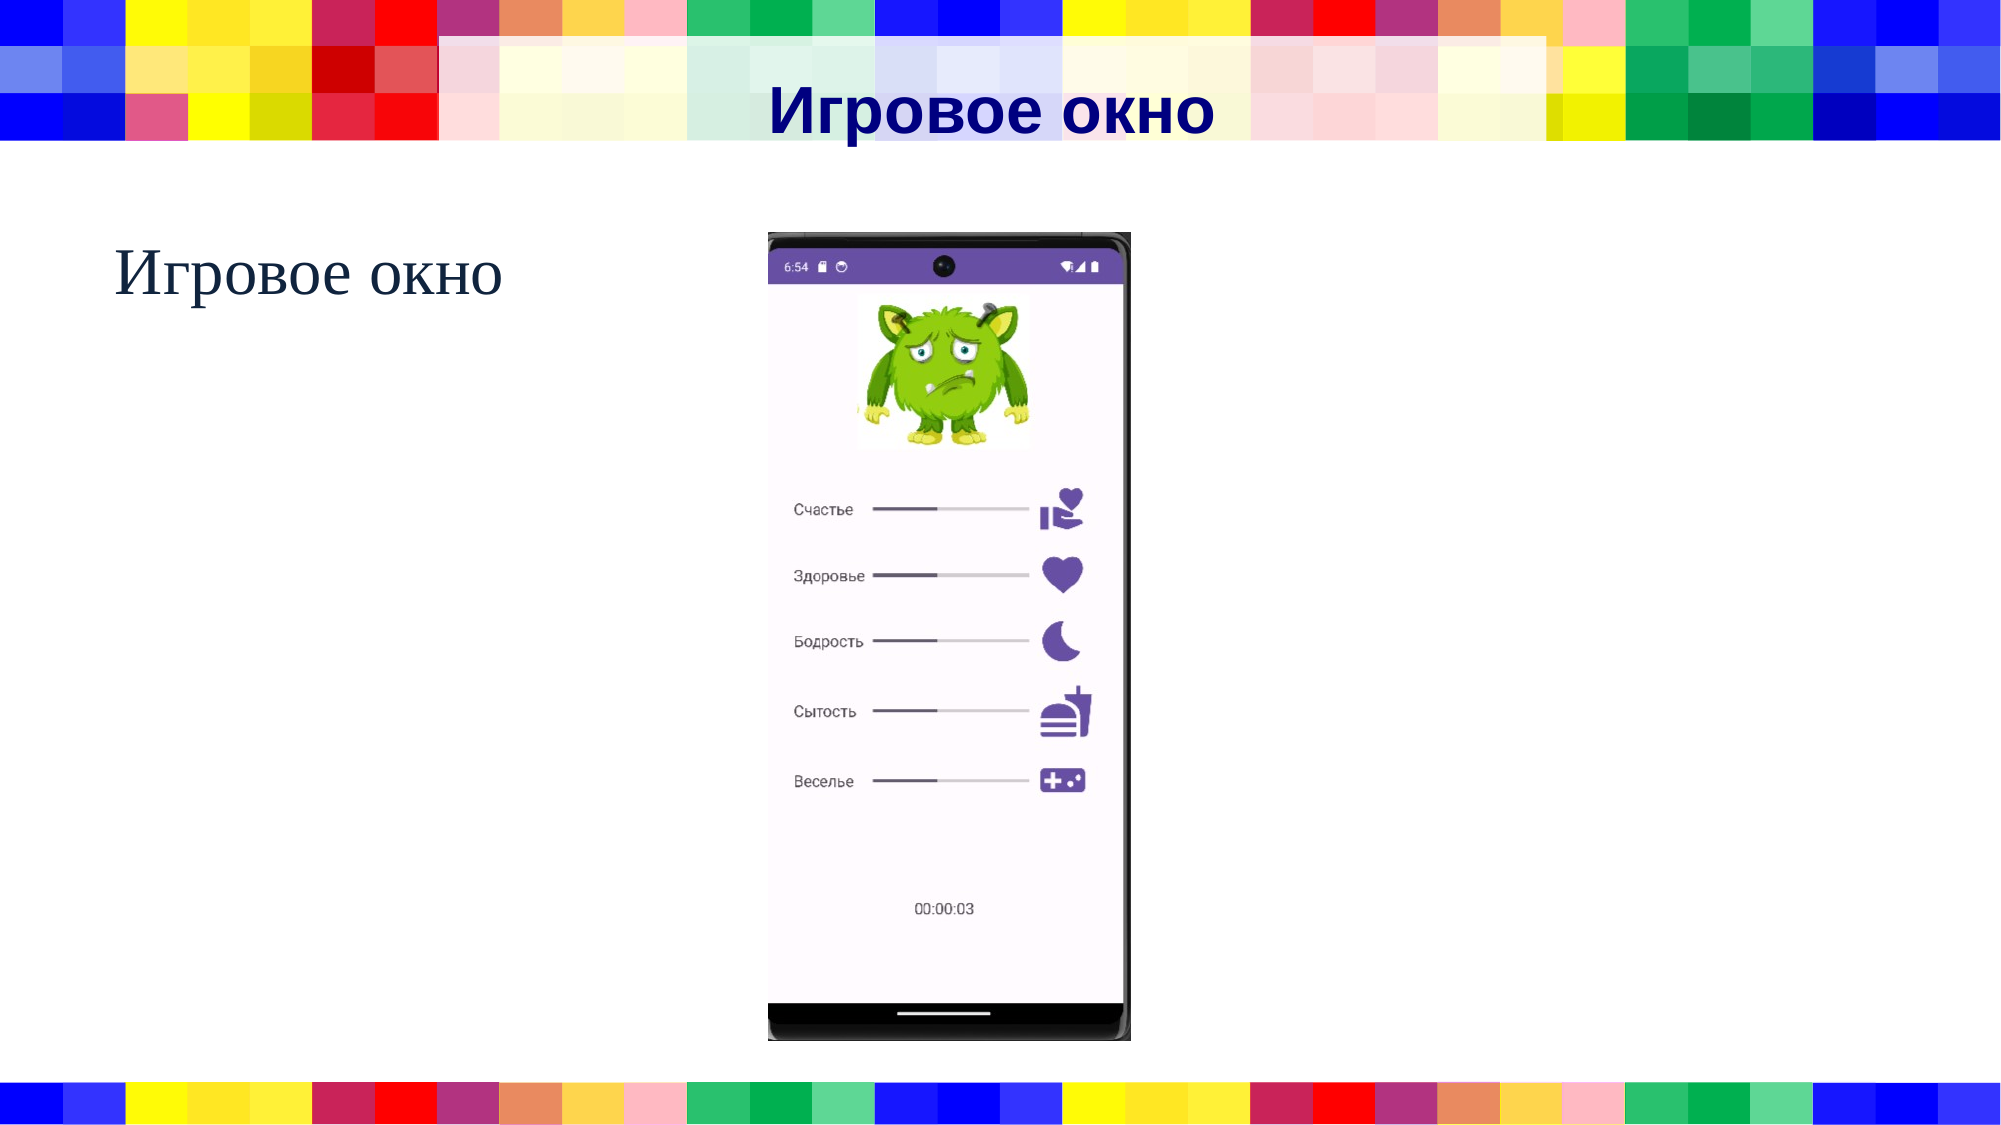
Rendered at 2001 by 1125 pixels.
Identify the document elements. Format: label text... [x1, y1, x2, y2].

title Игровое окно [439, 36, 1547, 177]
picture [768, 231, 1131, 1041]
list Игровое окно [99, 219, 1900, 976]
